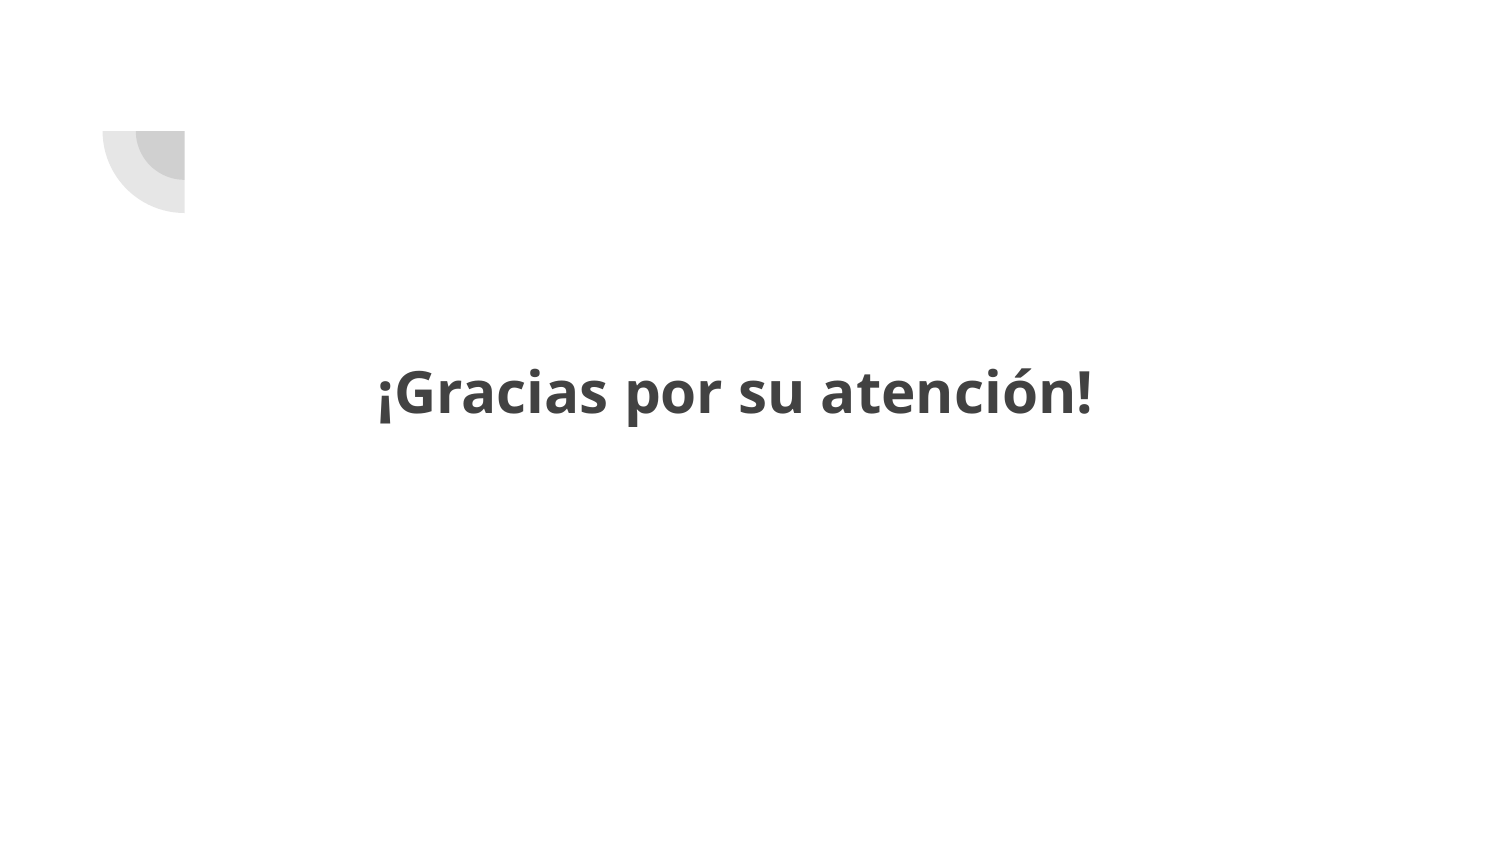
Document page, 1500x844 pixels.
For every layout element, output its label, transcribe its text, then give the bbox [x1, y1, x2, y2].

title ¡Gracias por su atención! [158, 339, 1313, 504]
